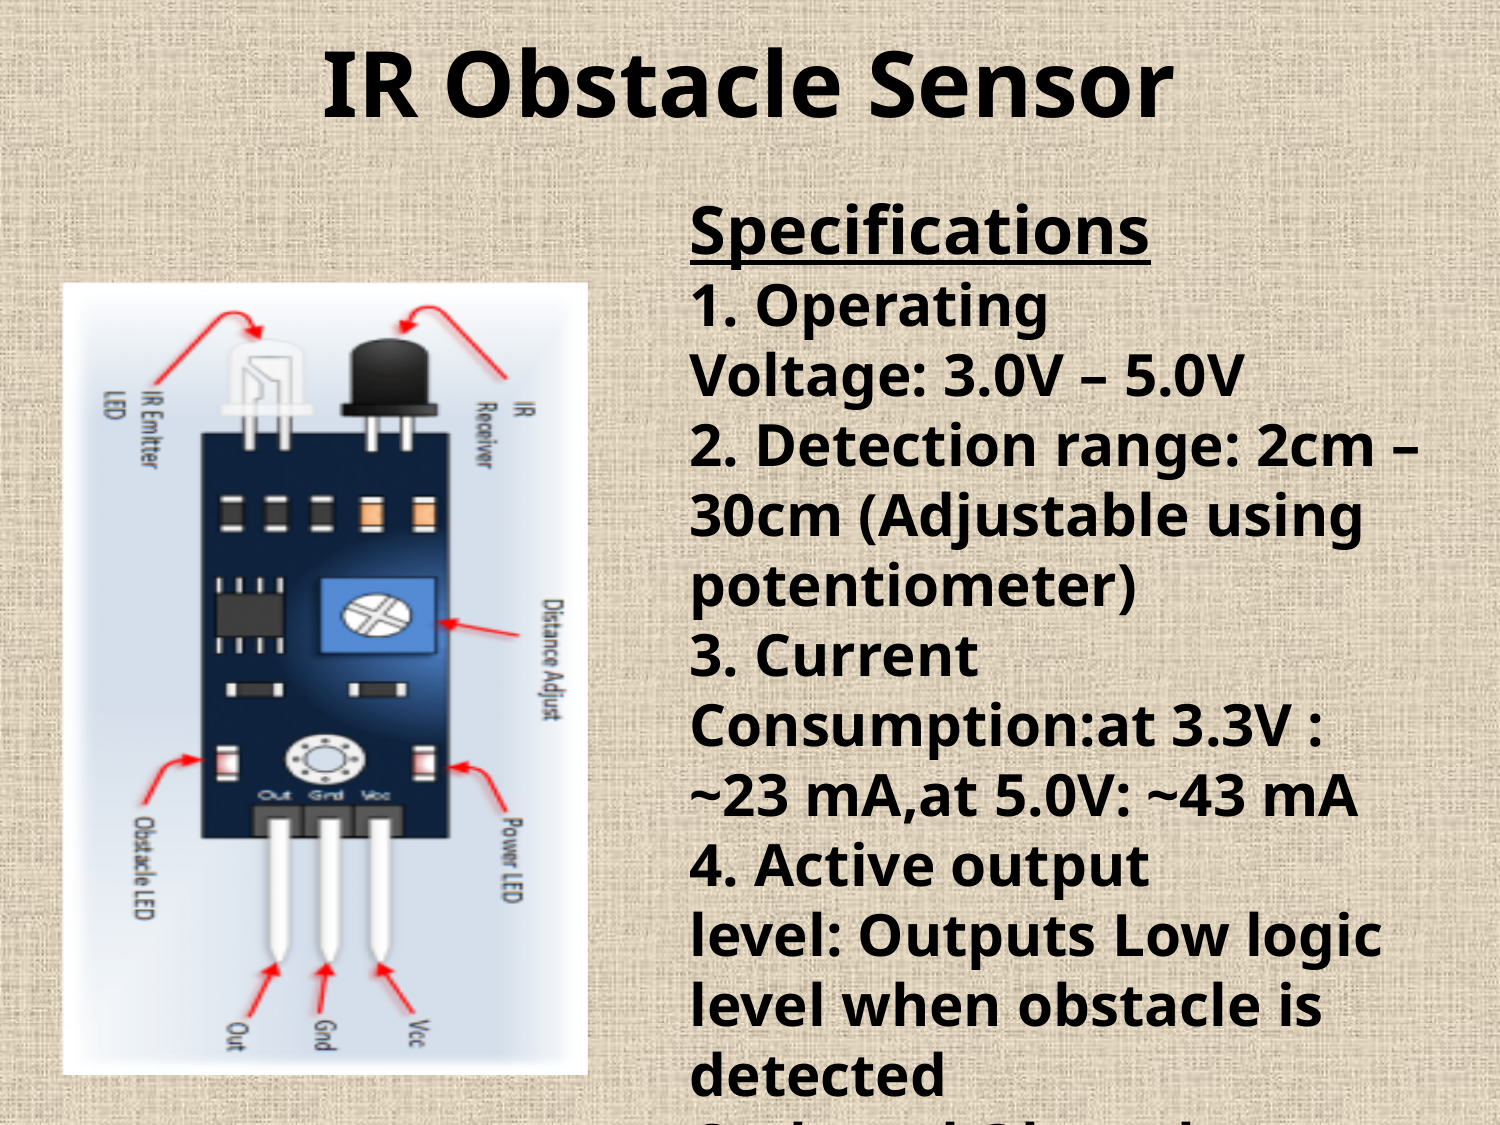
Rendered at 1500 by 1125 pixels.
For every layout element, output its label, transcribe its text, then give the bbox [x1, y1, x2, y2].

title IR Obstacle Sensor [75, 0, 1425, 163]
picture [0, 0, 1500, 1125]
text_box Specifications 1. Operating Voltage: 3.0V – 5.0V 2. Detection range: 2cm – 30cm (Adjustable using potentiometer) 3. Current Consumption:at 3.3V : ~23 mA,at 5.0V: ~43 mA 4. Active output level: Outputs Low logic level when obstacle is detected On board Obstacle Detection LED indicator [675, 180, 1450, 1125]
